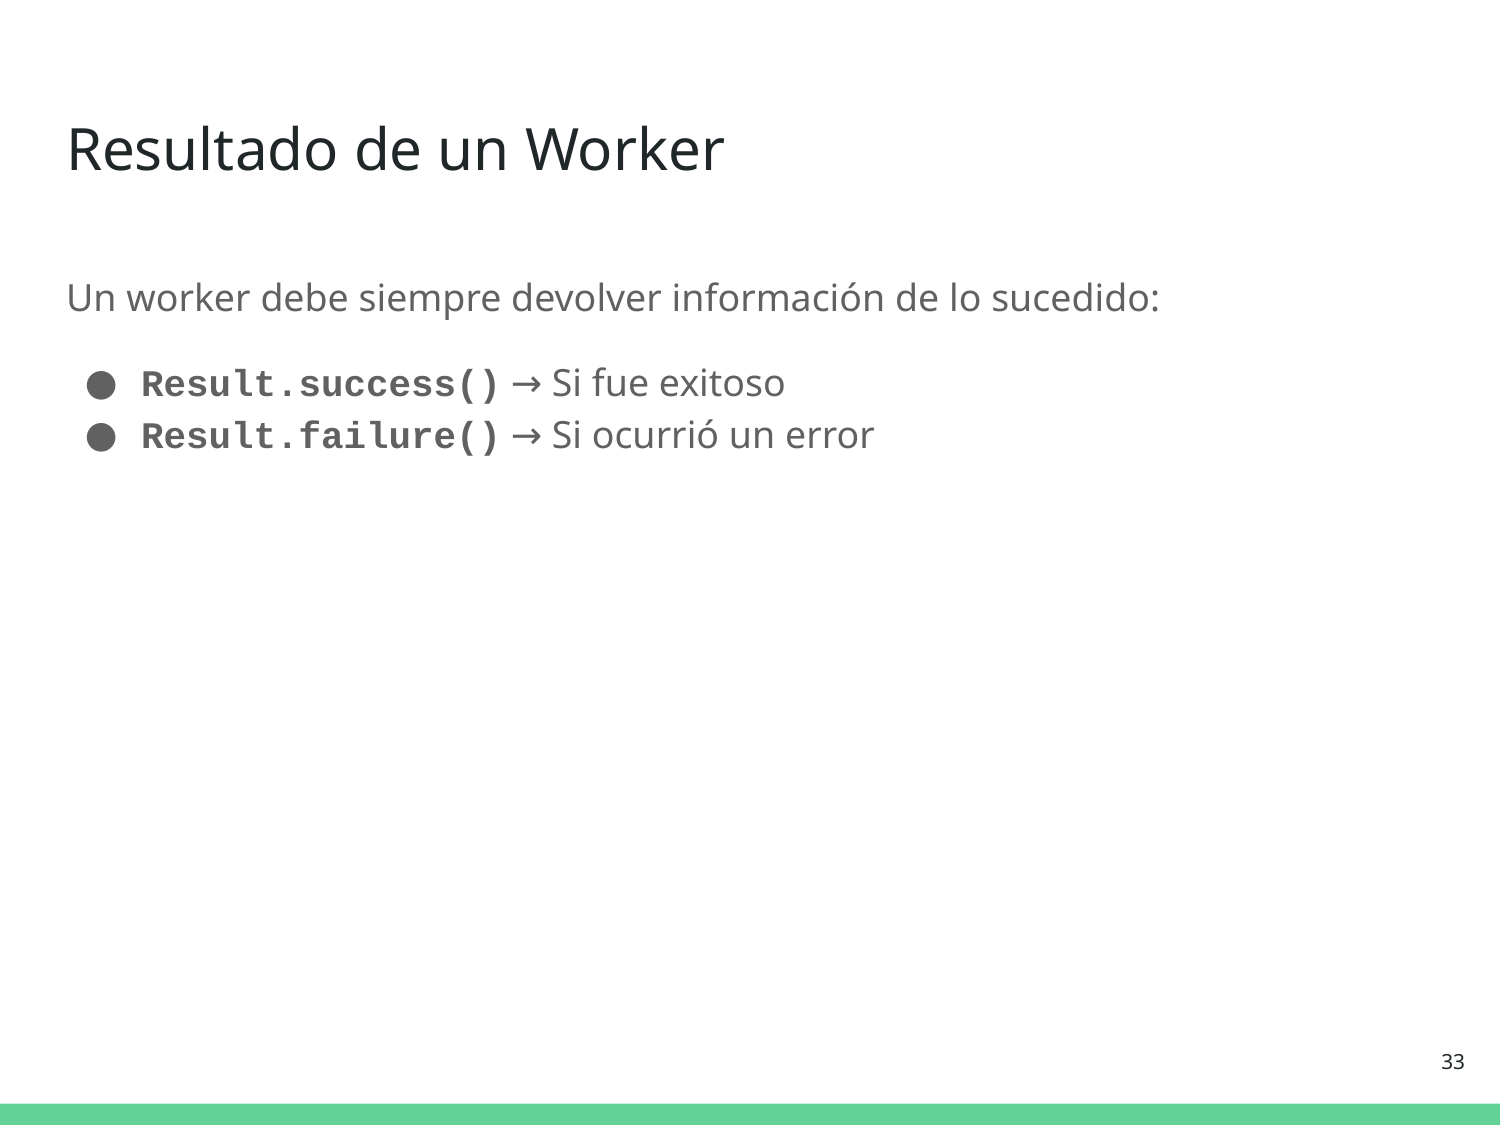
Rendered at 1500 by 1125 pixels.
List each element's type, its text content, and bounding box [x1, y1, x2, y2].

list Un worker debe siempre devolver información de lo sucedido: Result.success() → Si fue exitoso Result.failure() → Si ocurrió un error [51, 252, 1449, 1000]
slide_number ‹#› [1389, 1019, 1480, 1106]
title Resultado de un Worker [51, 97, 1449, 223]
